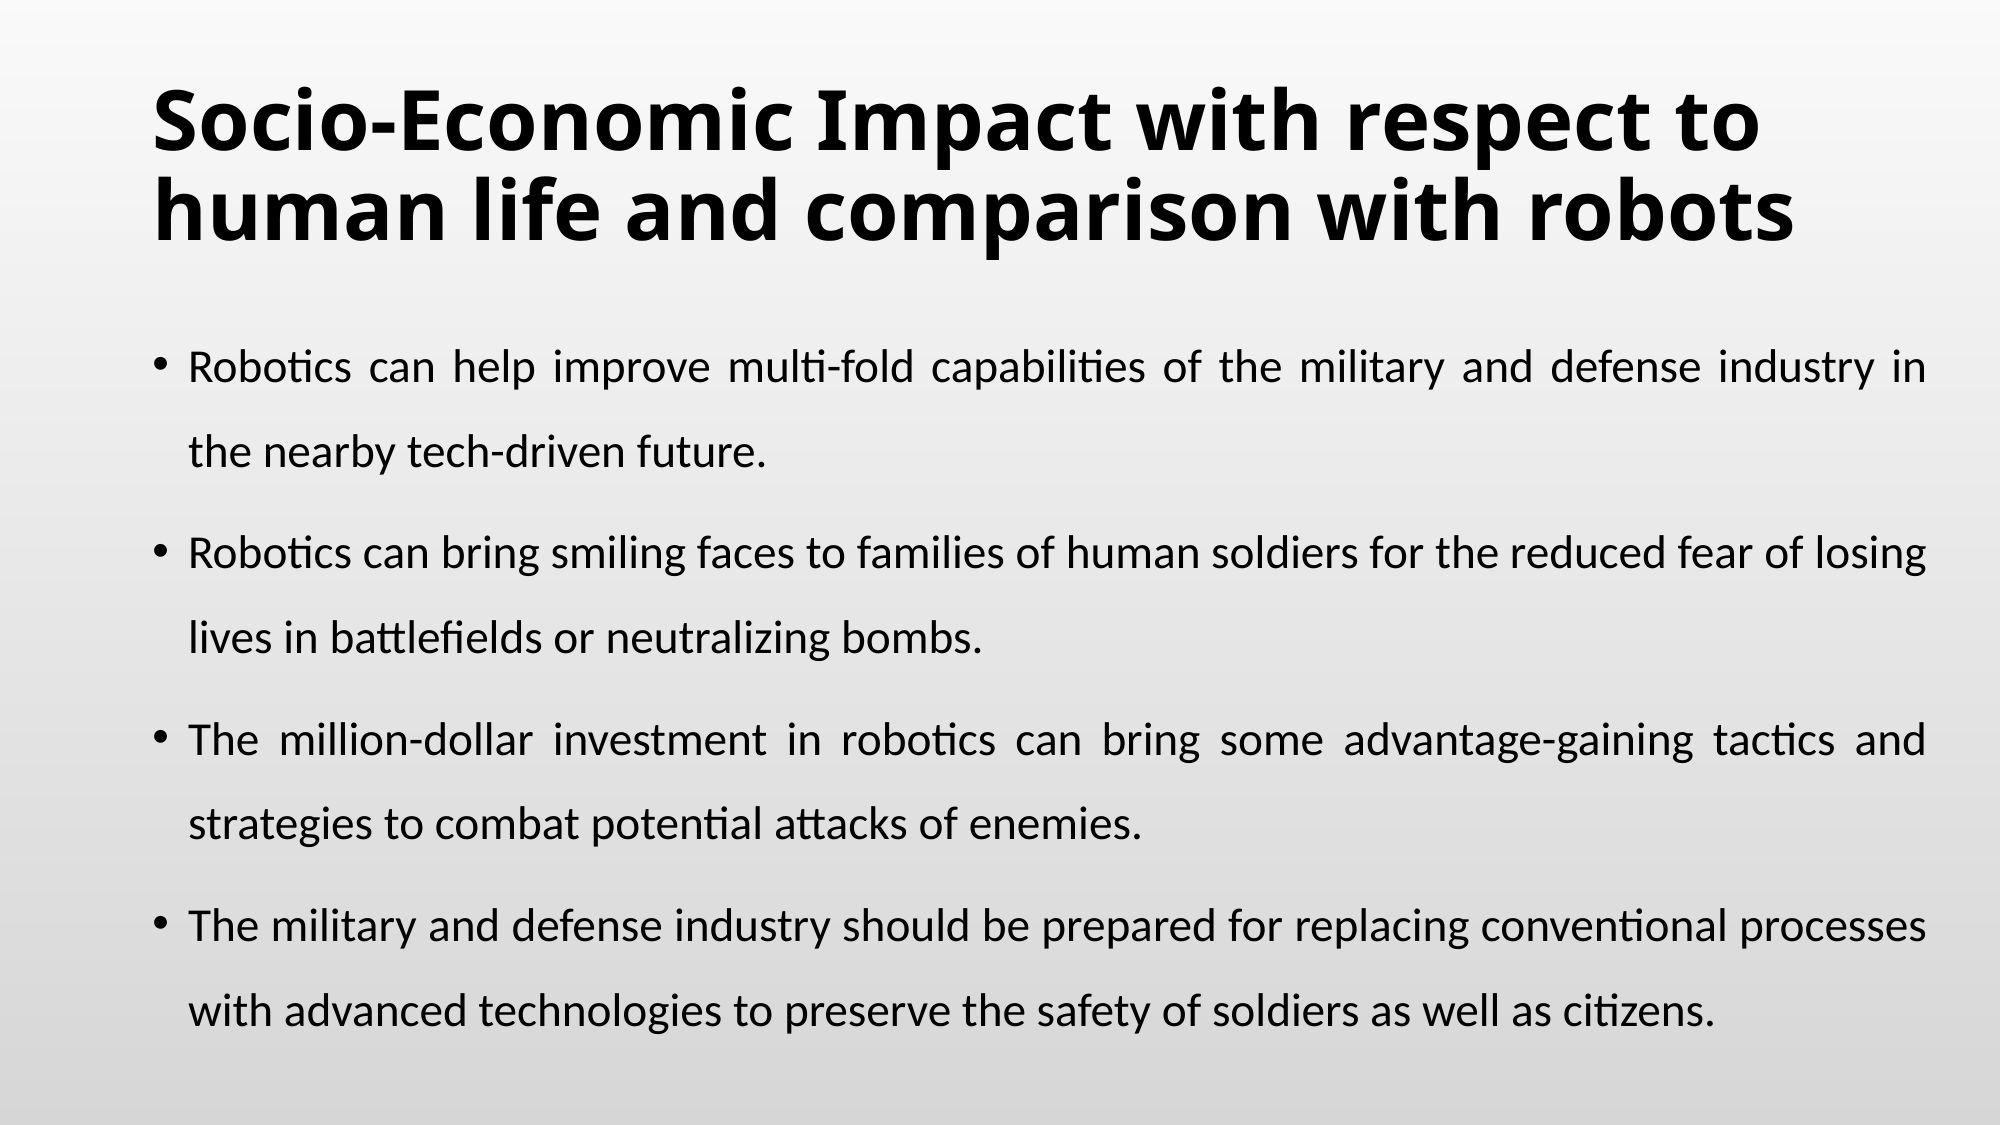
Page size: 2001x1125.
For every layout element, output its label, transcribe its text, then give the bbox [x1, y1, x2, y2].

list Robotics can help improve multi-fold capabilities of the military and defense industry in the nearby tech-driven future. Robotics can bring smiling faces to families of human soldiers for the reduced fear of losing lives in battlefields or neutralizing bombs. The million-dollar investment in robotics can bring some advantage-gaining tactics and strategies to combat potential attacks of enemies. The military and defense industry should be prepared for replacing conventional processes with advanced technologies to preserve the safety of soldiers as well as citizens. [137, 299, 1944, 1110]
title Socio-Economic Impact with respect to human life and comparison with robots [137, 59, 1863, 278]
